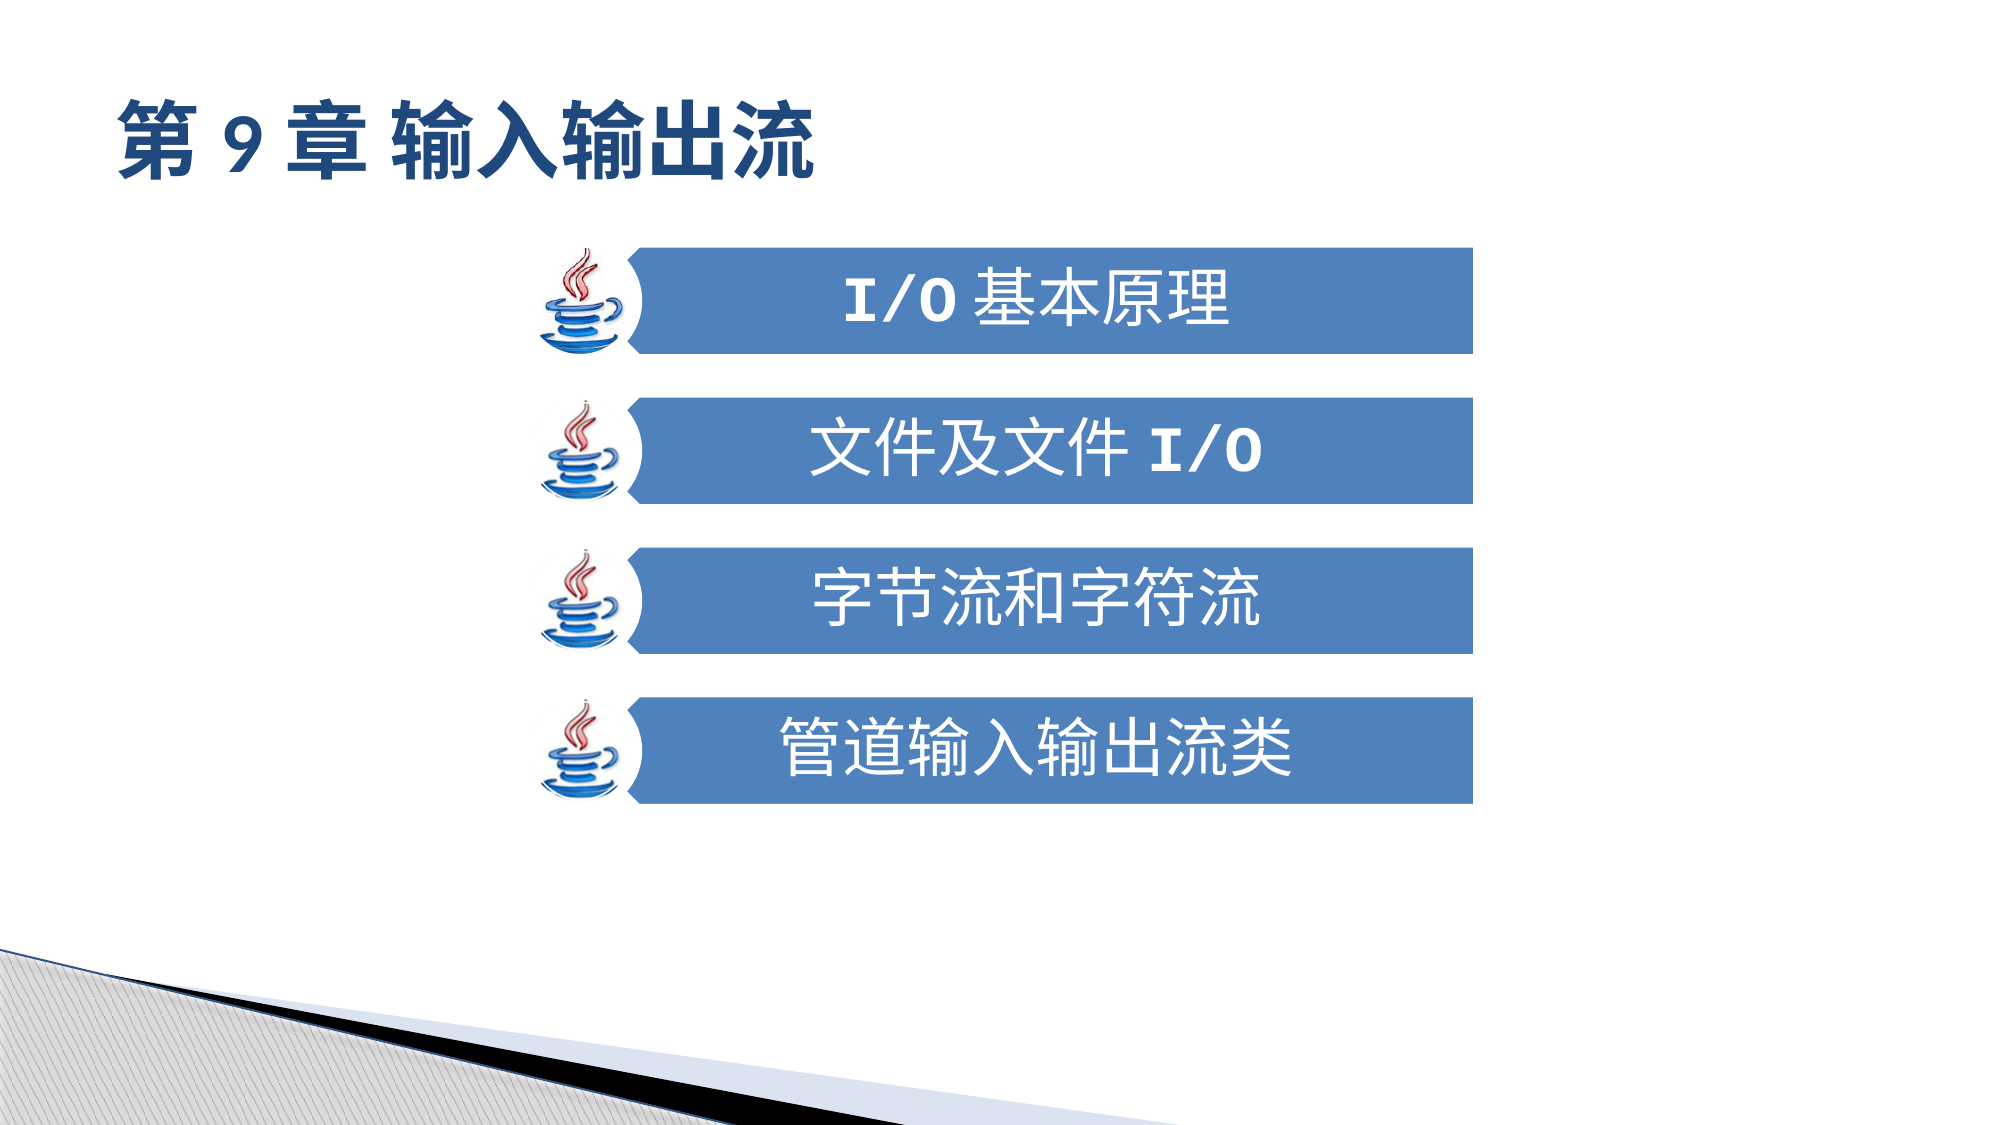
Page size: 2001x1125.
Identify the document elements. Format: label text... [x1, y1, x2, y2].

title 第9章 输入输出流 [99, 45, 1900, 233]
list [324, 242, 1676, 809]
